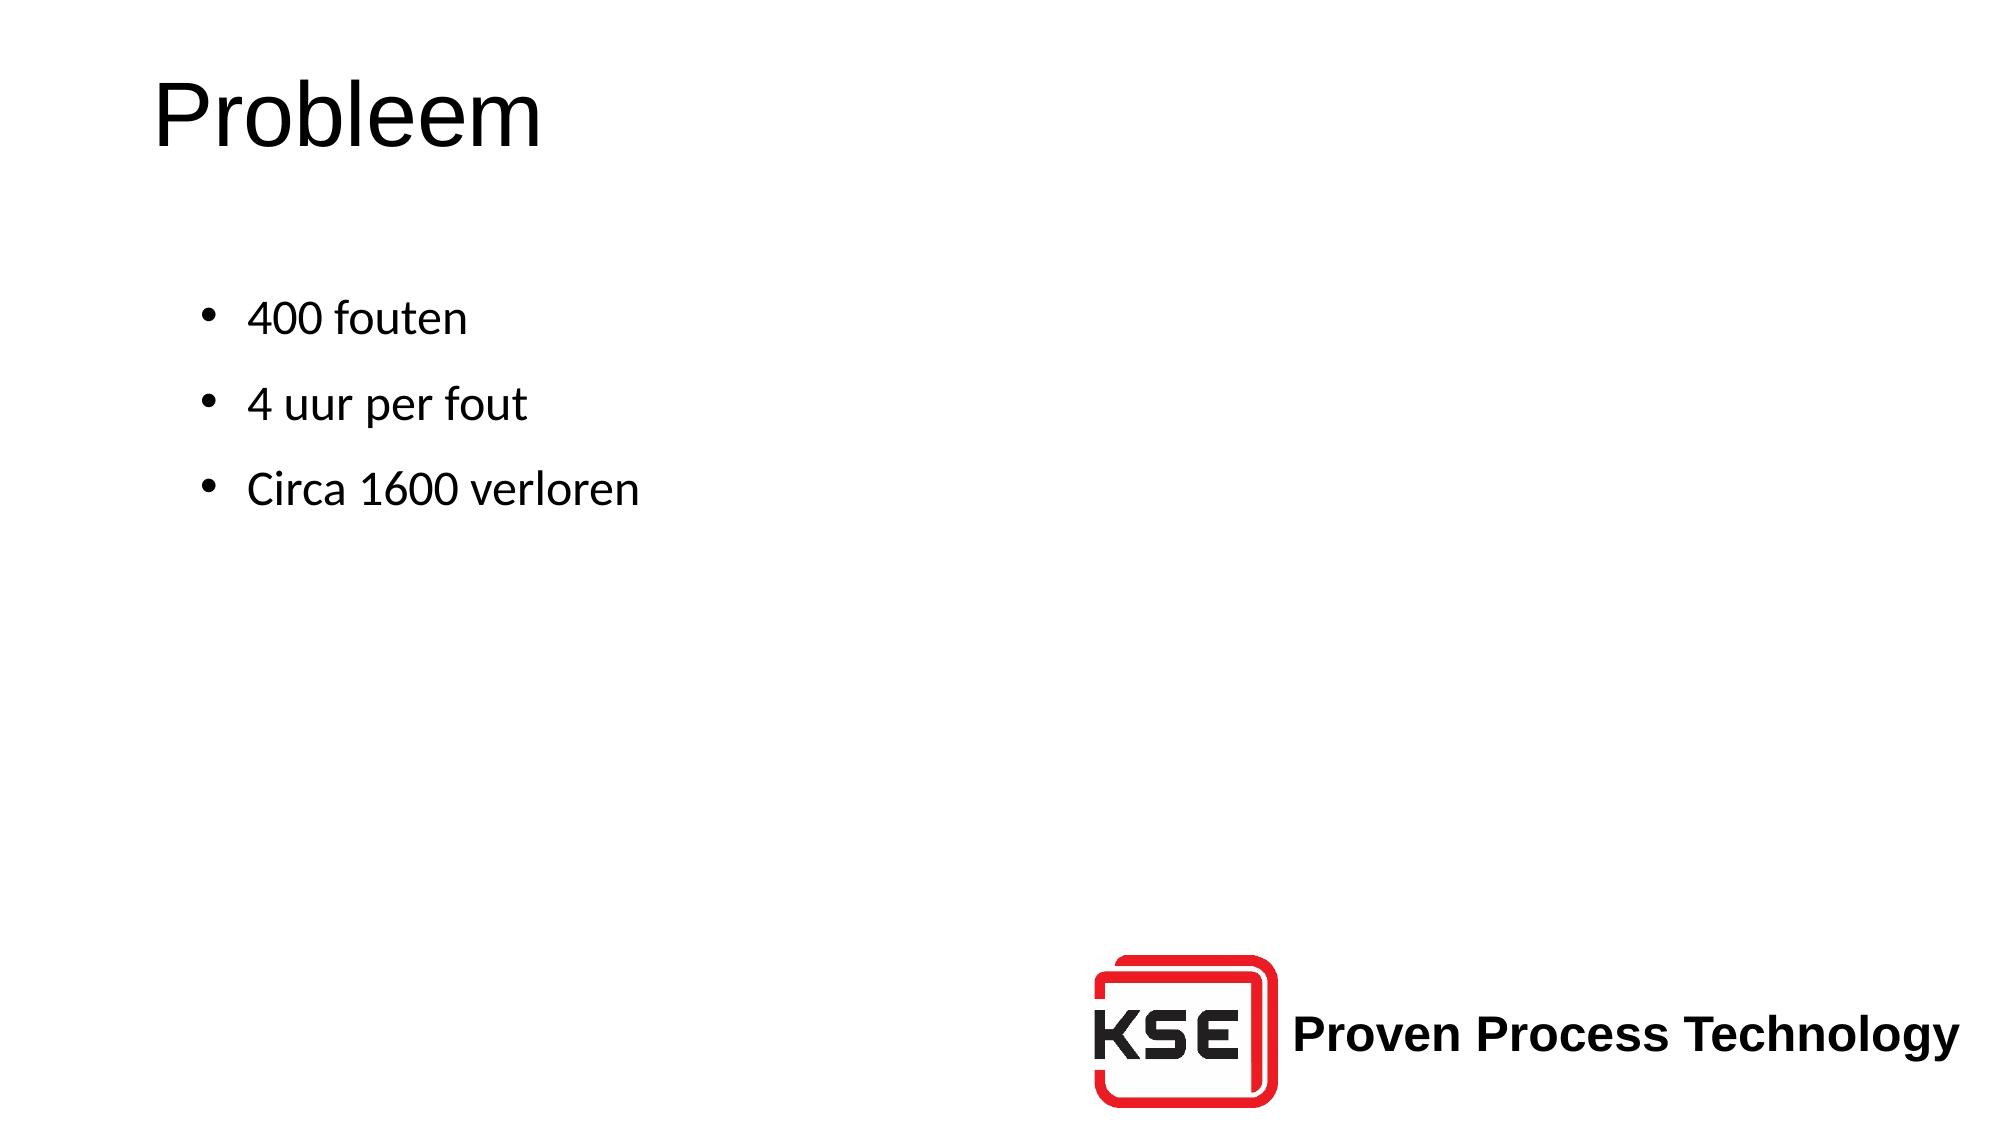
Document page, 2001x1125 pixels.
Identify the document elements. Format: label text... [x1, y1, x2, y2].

title Probleem [137, 59, 1863, 278]
picture [1094, 955, 1278, 1108]
text_box Circa 1600 verloren [185, 448, 1288, 523]
text_box 400 fouten [185, 277, 1288, 352]
text_box 4 uur per fout [185, 362, 1288, 438]
